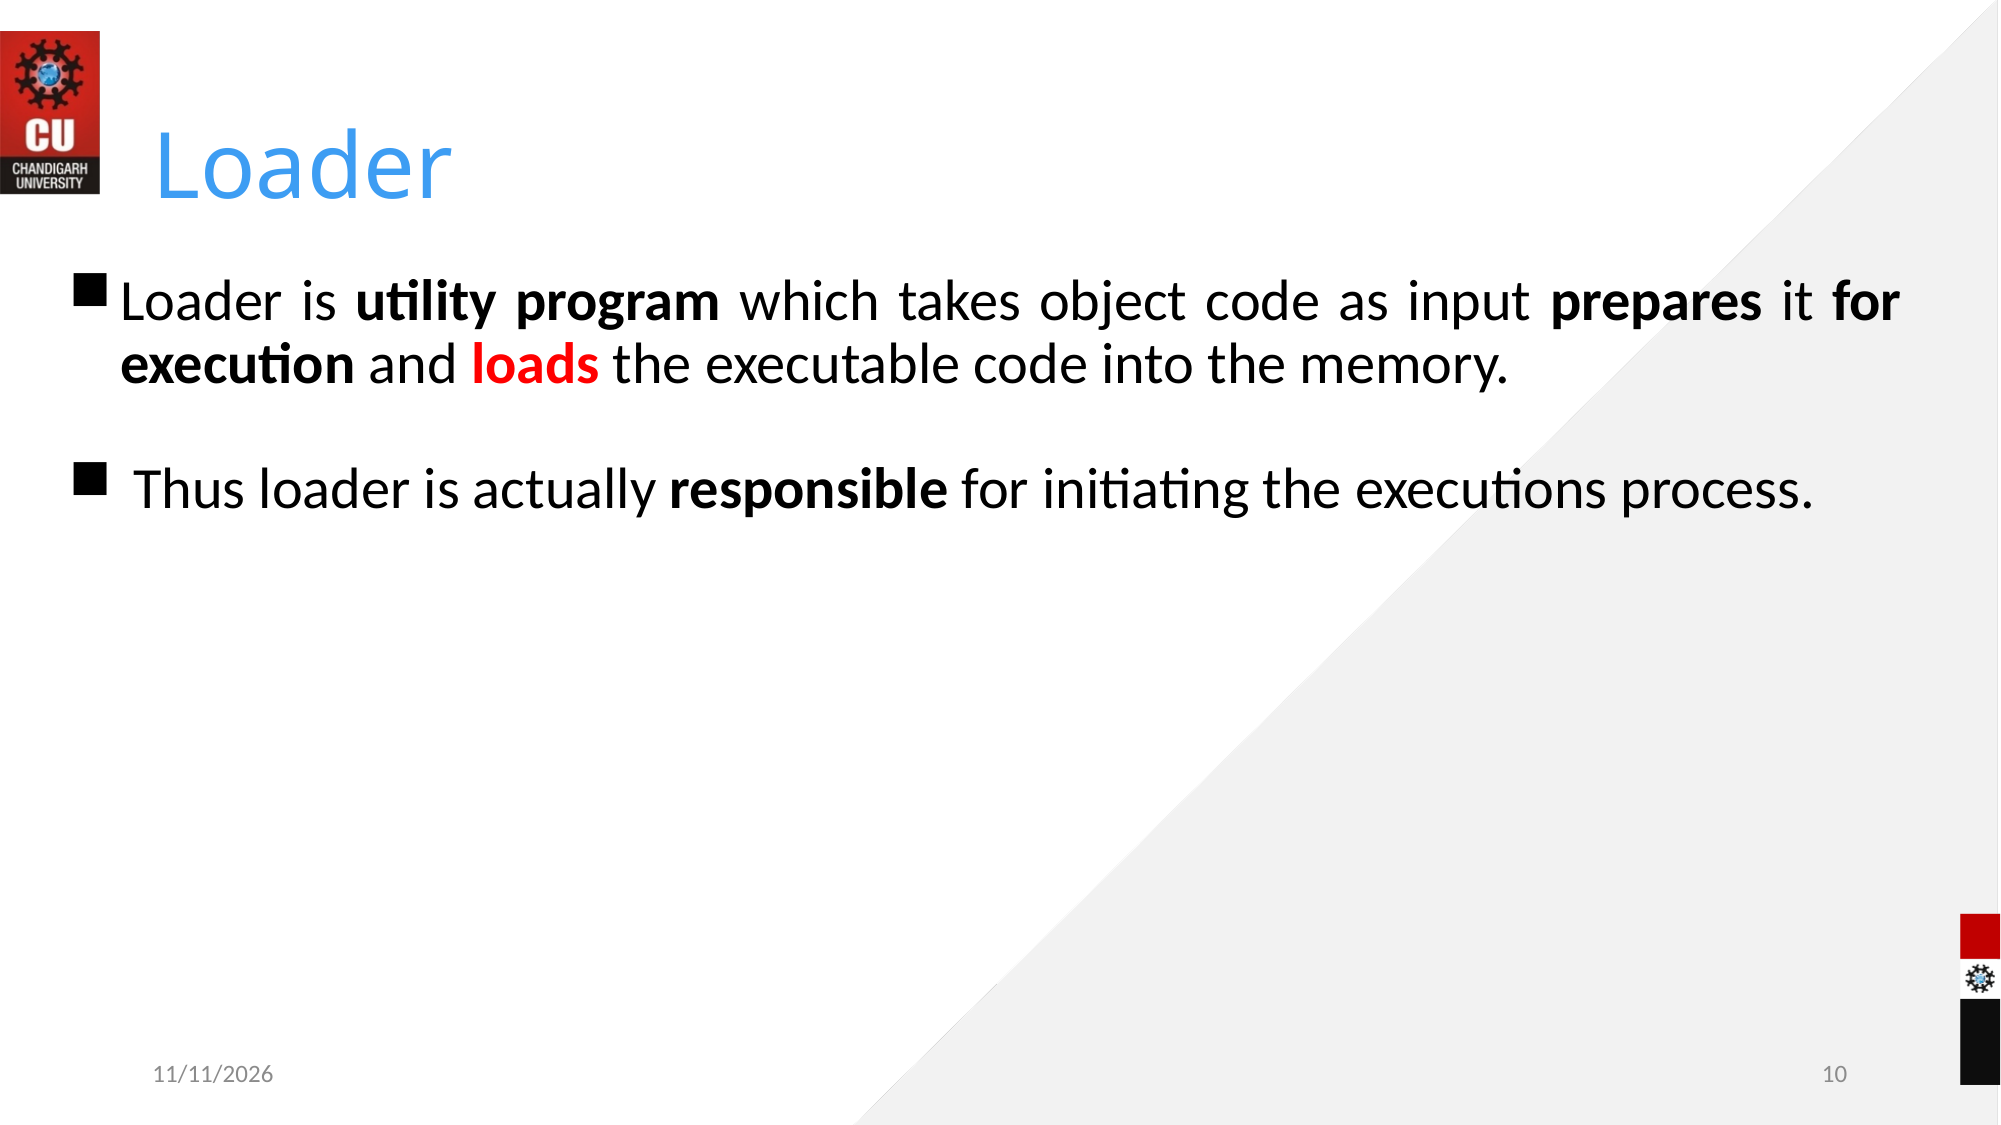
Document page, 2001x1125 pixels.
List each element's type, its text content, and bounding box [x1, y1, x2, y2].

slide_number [137, 1042, 588, 1103]
list Loader is utility program which takes object code as input prepares it for execution and loads the executable code into the memory. Thus loader is actually responsible for initiating the executions process. [33, 262, 1917, 1022]
slide_number 10 [1412, 1042, 1863, 1103]
picture [0, 0, 2001, 1125]
title Loader [137, 59, 1863, 262]
